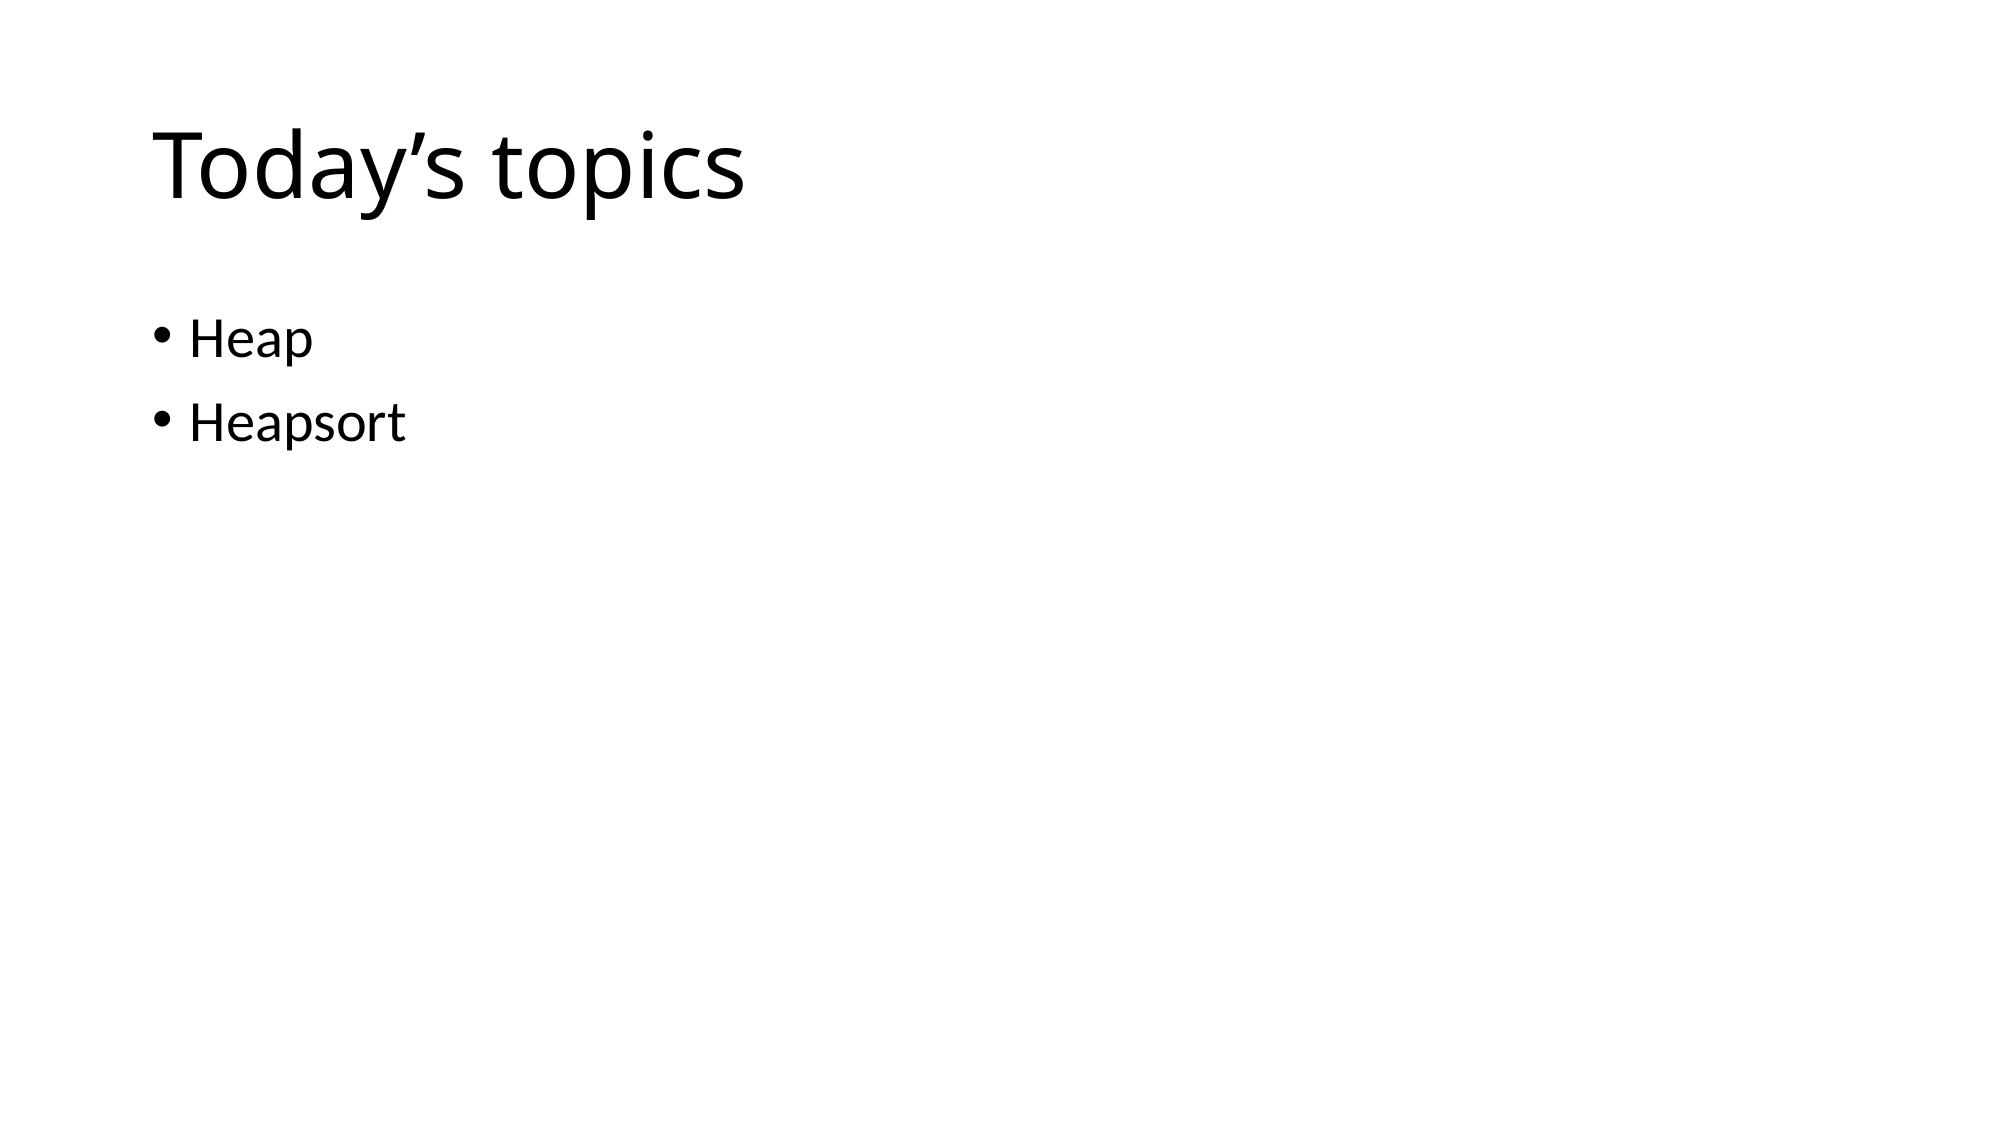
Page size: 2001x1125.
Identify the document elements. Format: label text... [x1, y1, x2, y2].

list Heap Heapsort [137, 299, 1863, 1014]
title Today’s topics [137, 59, 1863, 278]
